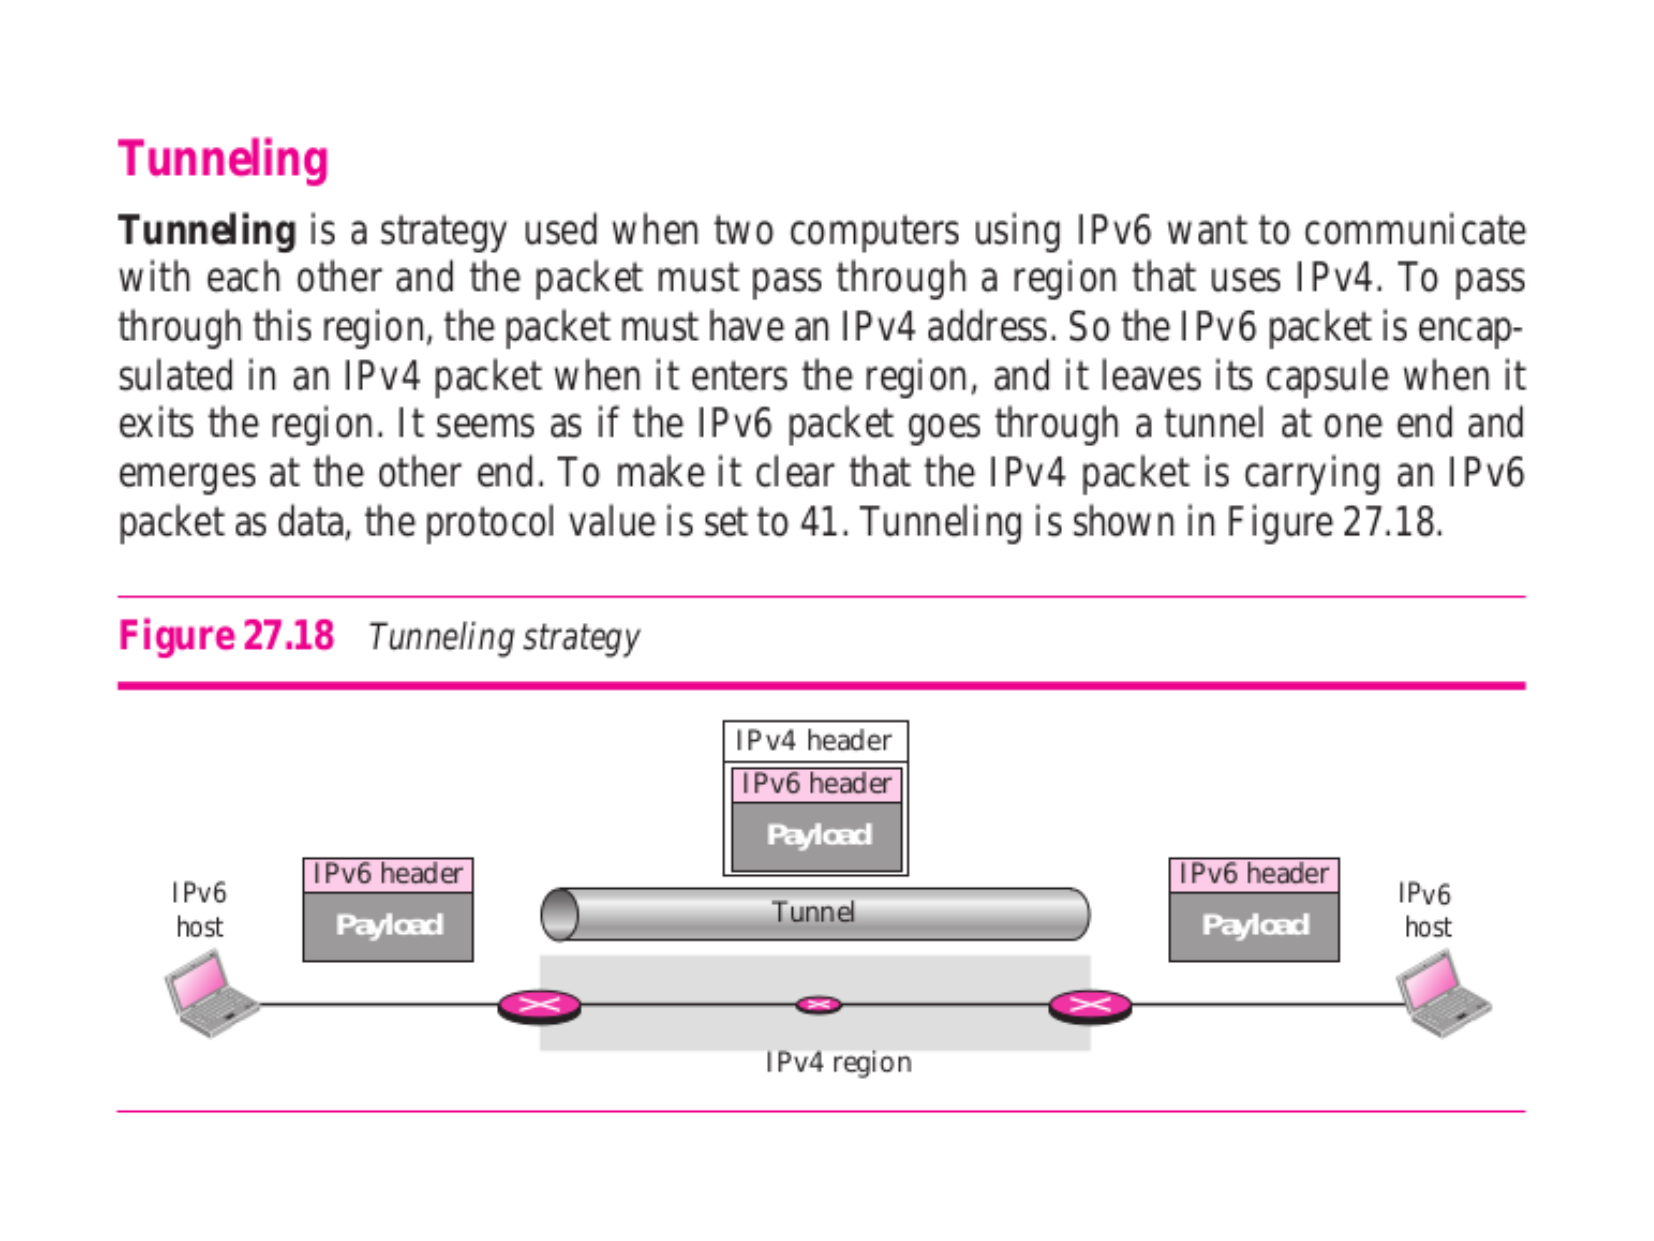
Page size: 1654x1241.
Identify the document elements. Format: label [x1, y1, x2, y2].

picture [95, 118, 1583, 1142]
